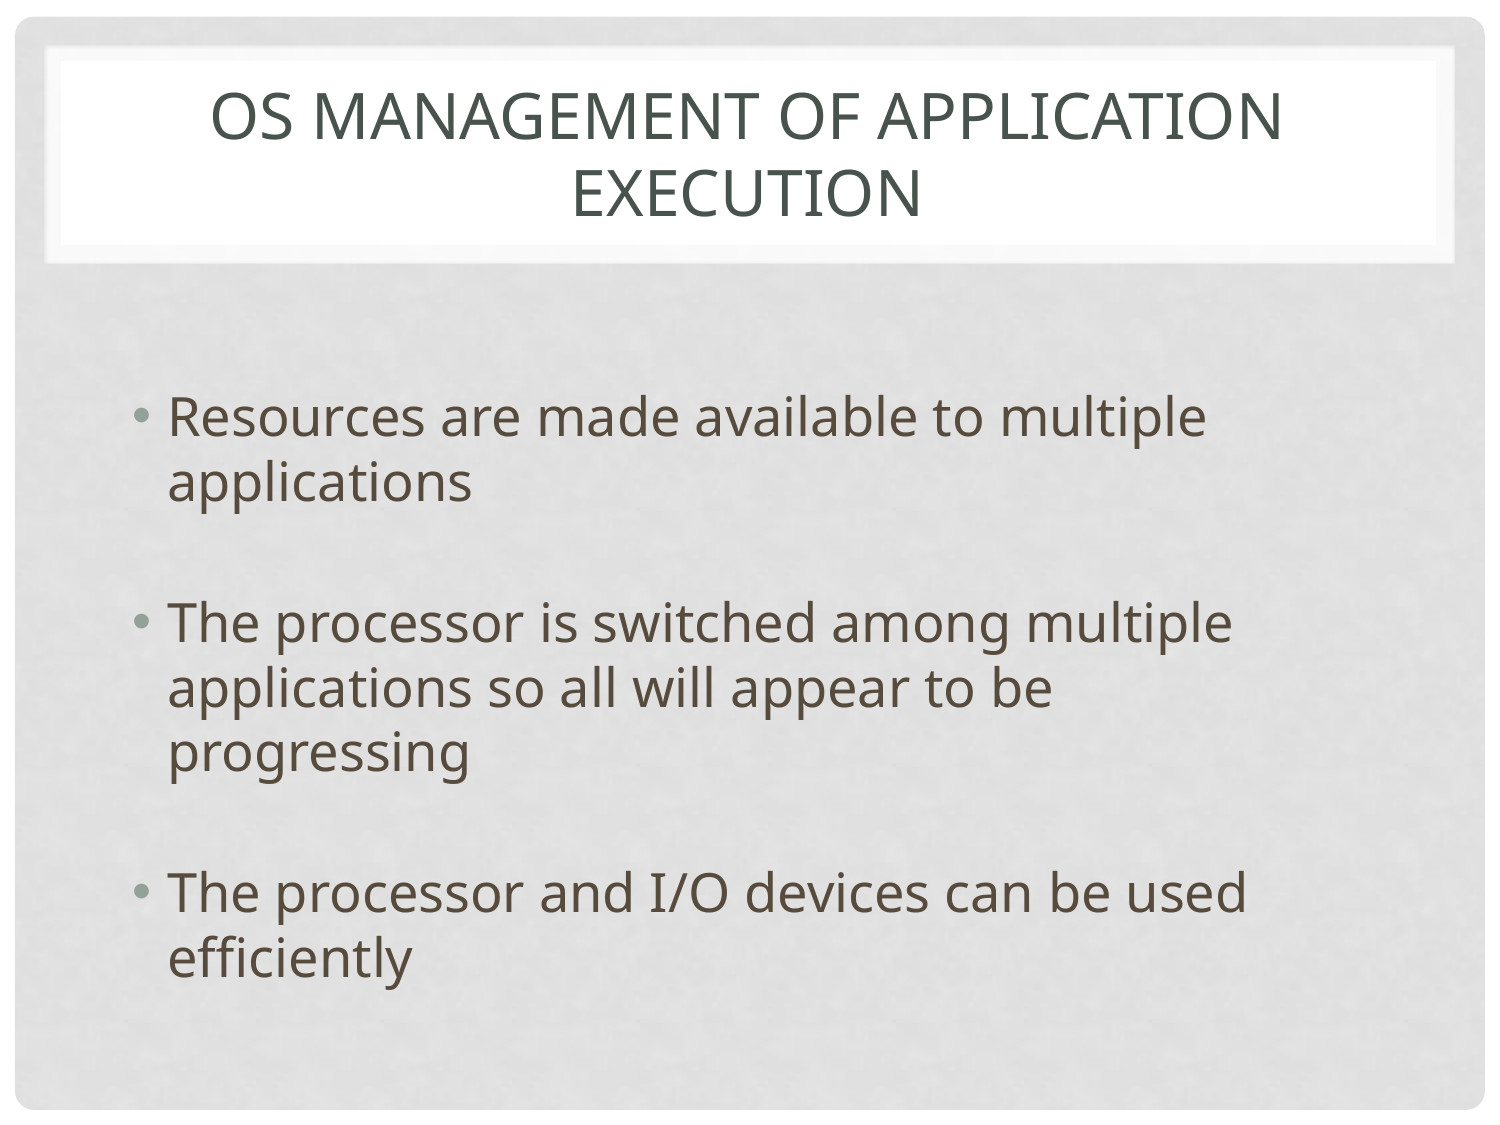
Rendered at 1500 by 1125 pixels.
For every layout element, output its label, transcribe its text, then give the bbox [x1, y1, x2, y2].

title OS Management of Application Execution [69, 66, 1425, 238]
list Resources are made available to multiple applications The processor is switched among multiple applications so all will appear to be progressing The processor and I/O devices can be used efficiently [99, 375, 1388, 1000]
